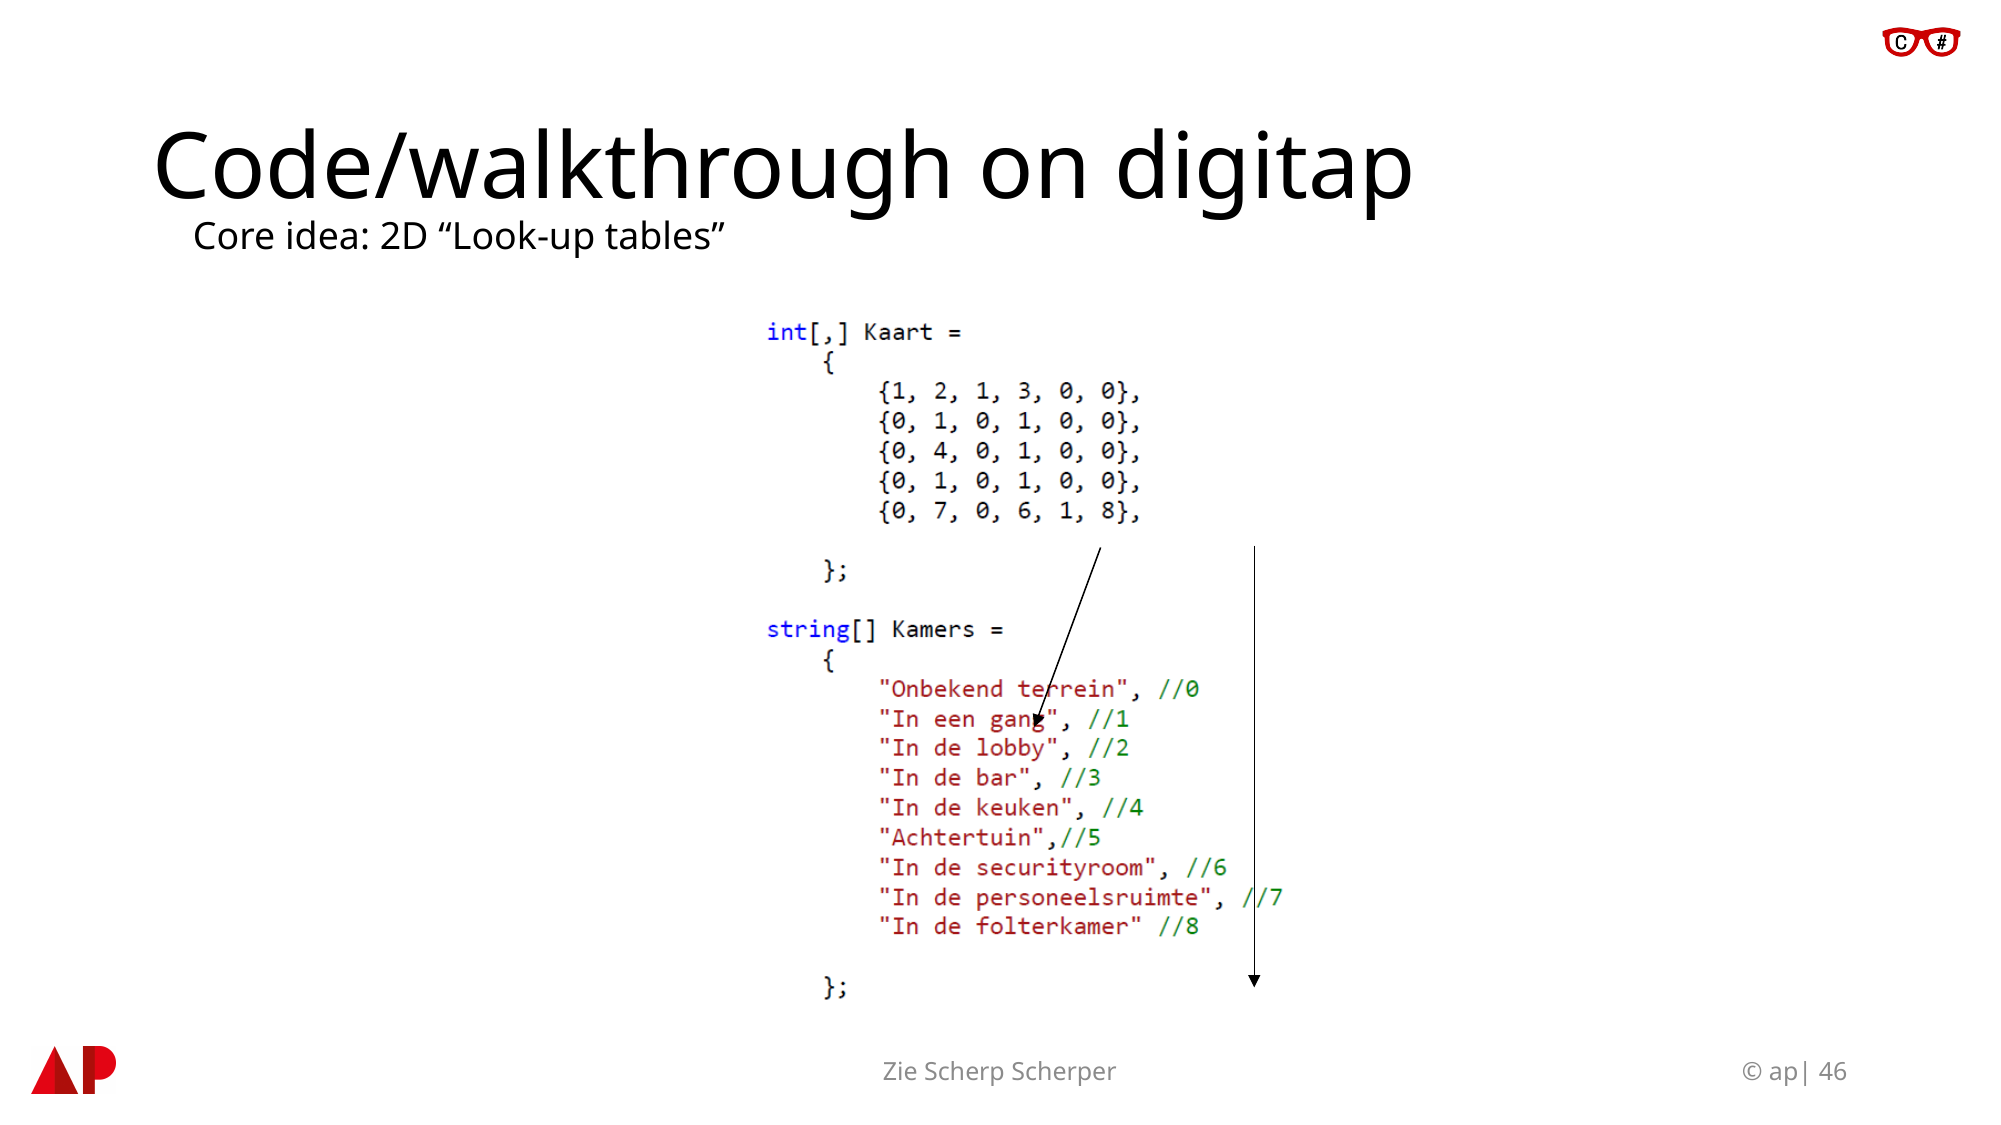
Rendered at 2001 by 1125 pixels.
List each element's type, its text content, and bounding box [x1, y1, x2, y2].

picture [31, 1046, 116, 1094]
footer Zie Scherp Scherper [662, 1042, 1338, 1103]
slide_number © ap| 46 [1412, 1042, 1863, 1103]
title Code/walkthrough on digitap [137, 59, 1863, 278]
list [690, 299, 1310, 1014]
picture [1879, 0, 1964, 85]
text_box Core idea: 2D “Look-up tables” [178, 204, 741, 264]
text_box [1034, 547, 1101, 728]
